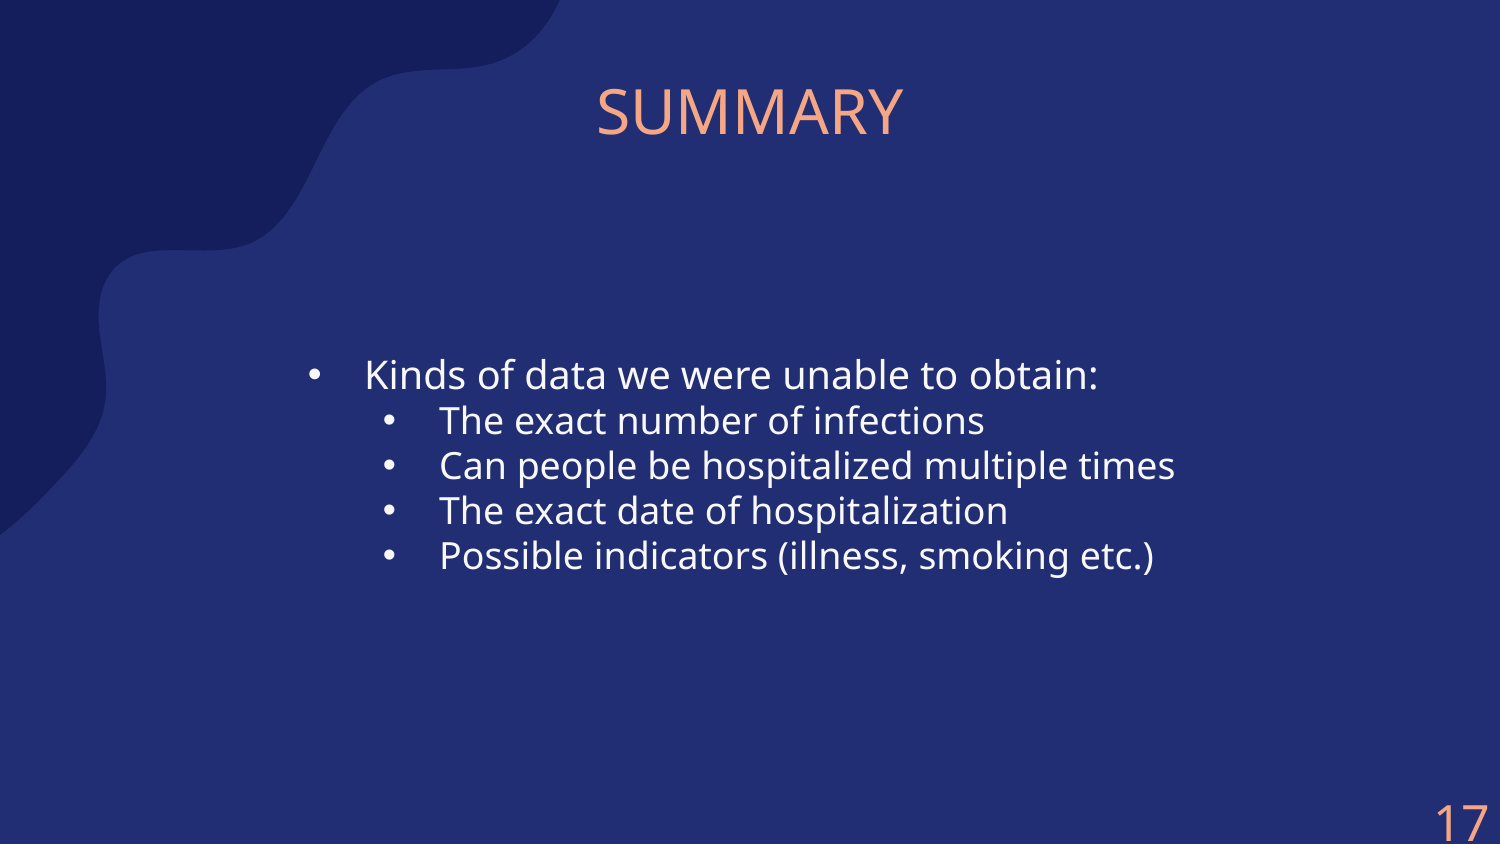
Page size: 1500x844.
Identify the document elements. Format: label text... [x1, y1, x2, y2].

text_box 17 [1418, 783, 1500, 844]
list Kinds of data we were unable to obtain: The exact number of infections Can people be hospitalized multiple times The exact date of hospitalization Possible indicators (illness, smoking etc.) [232, 223, 1268, 705]
title SUMMARY [77, 56, 1423, 181]
